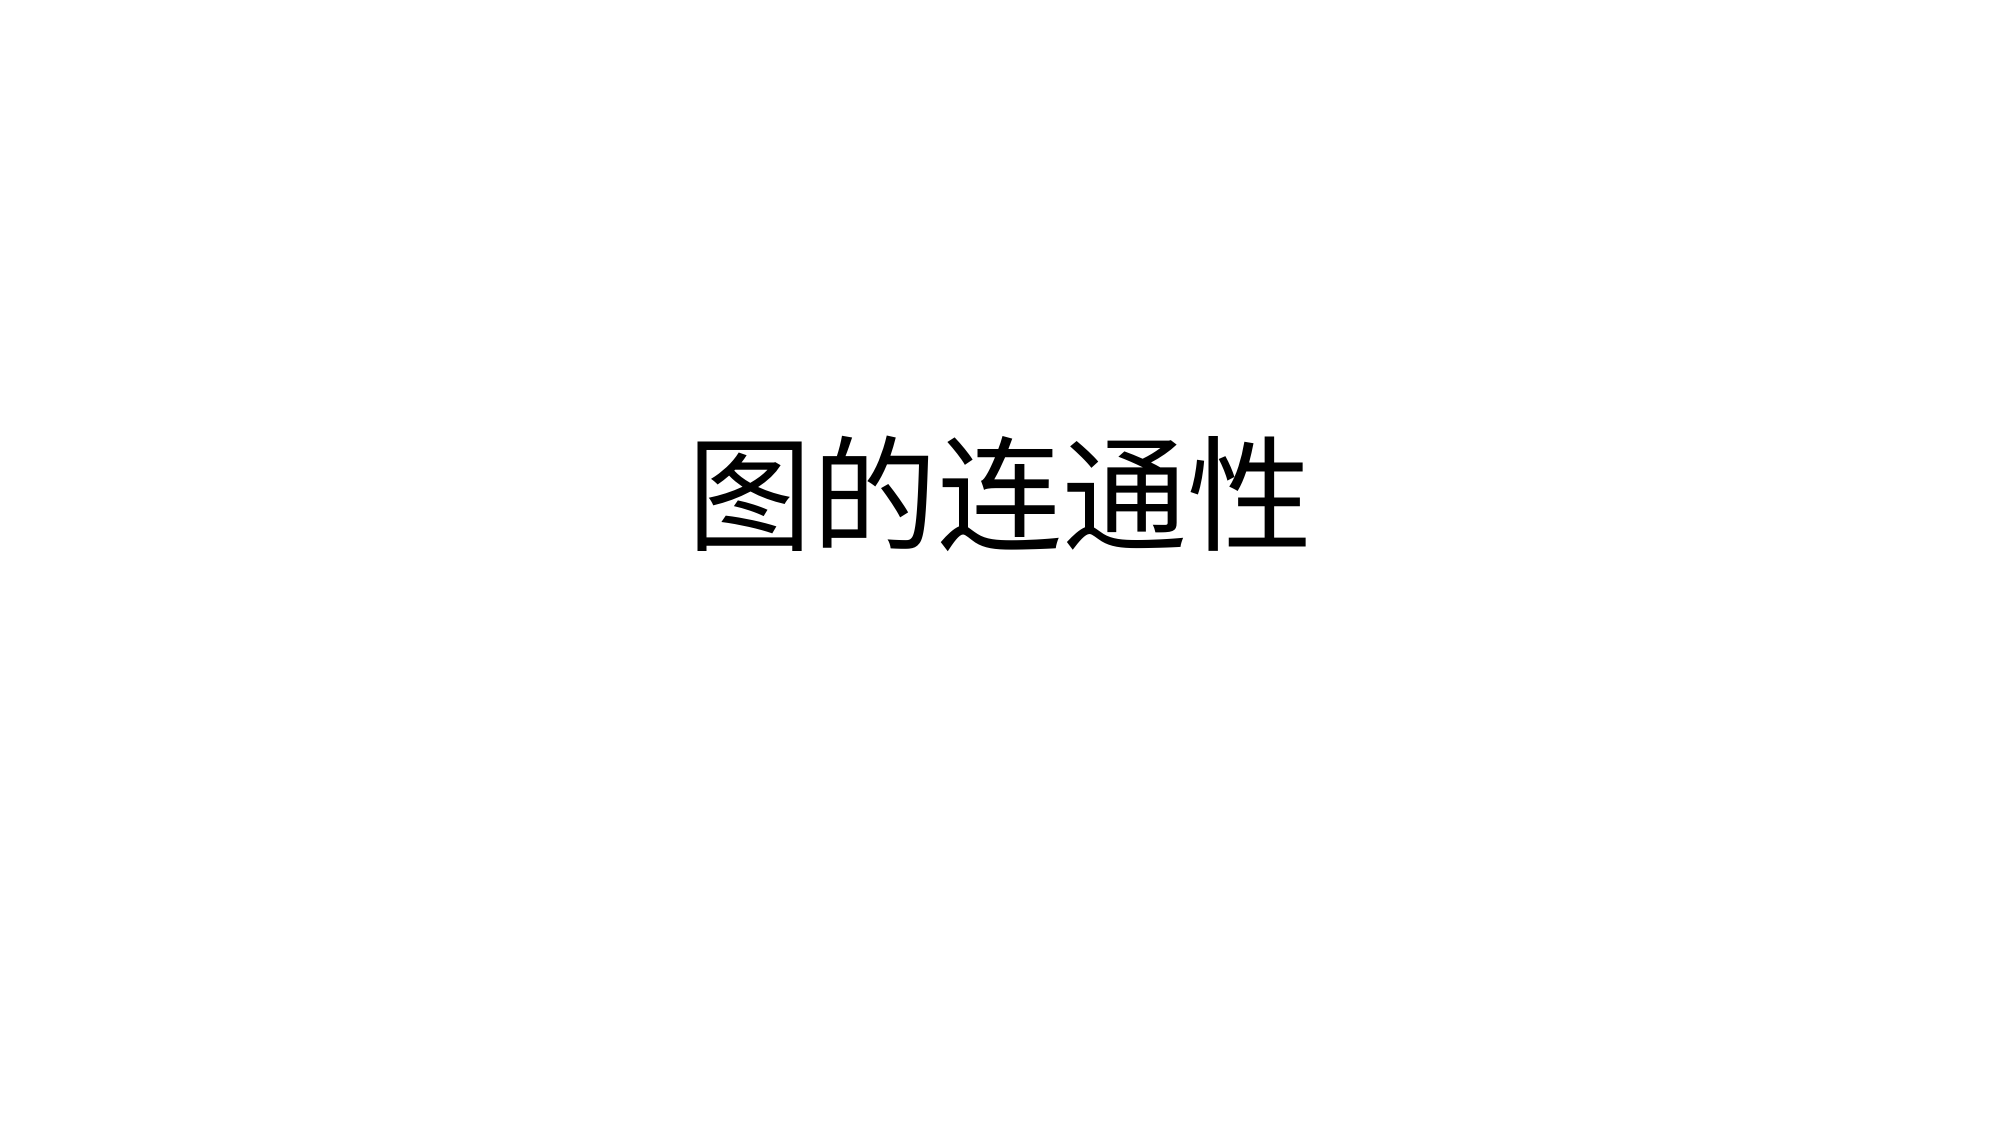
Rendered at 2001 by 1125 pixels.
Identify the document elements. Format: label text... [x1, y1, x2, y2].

title 图的连通性 [249, 184, 1750, 576]
